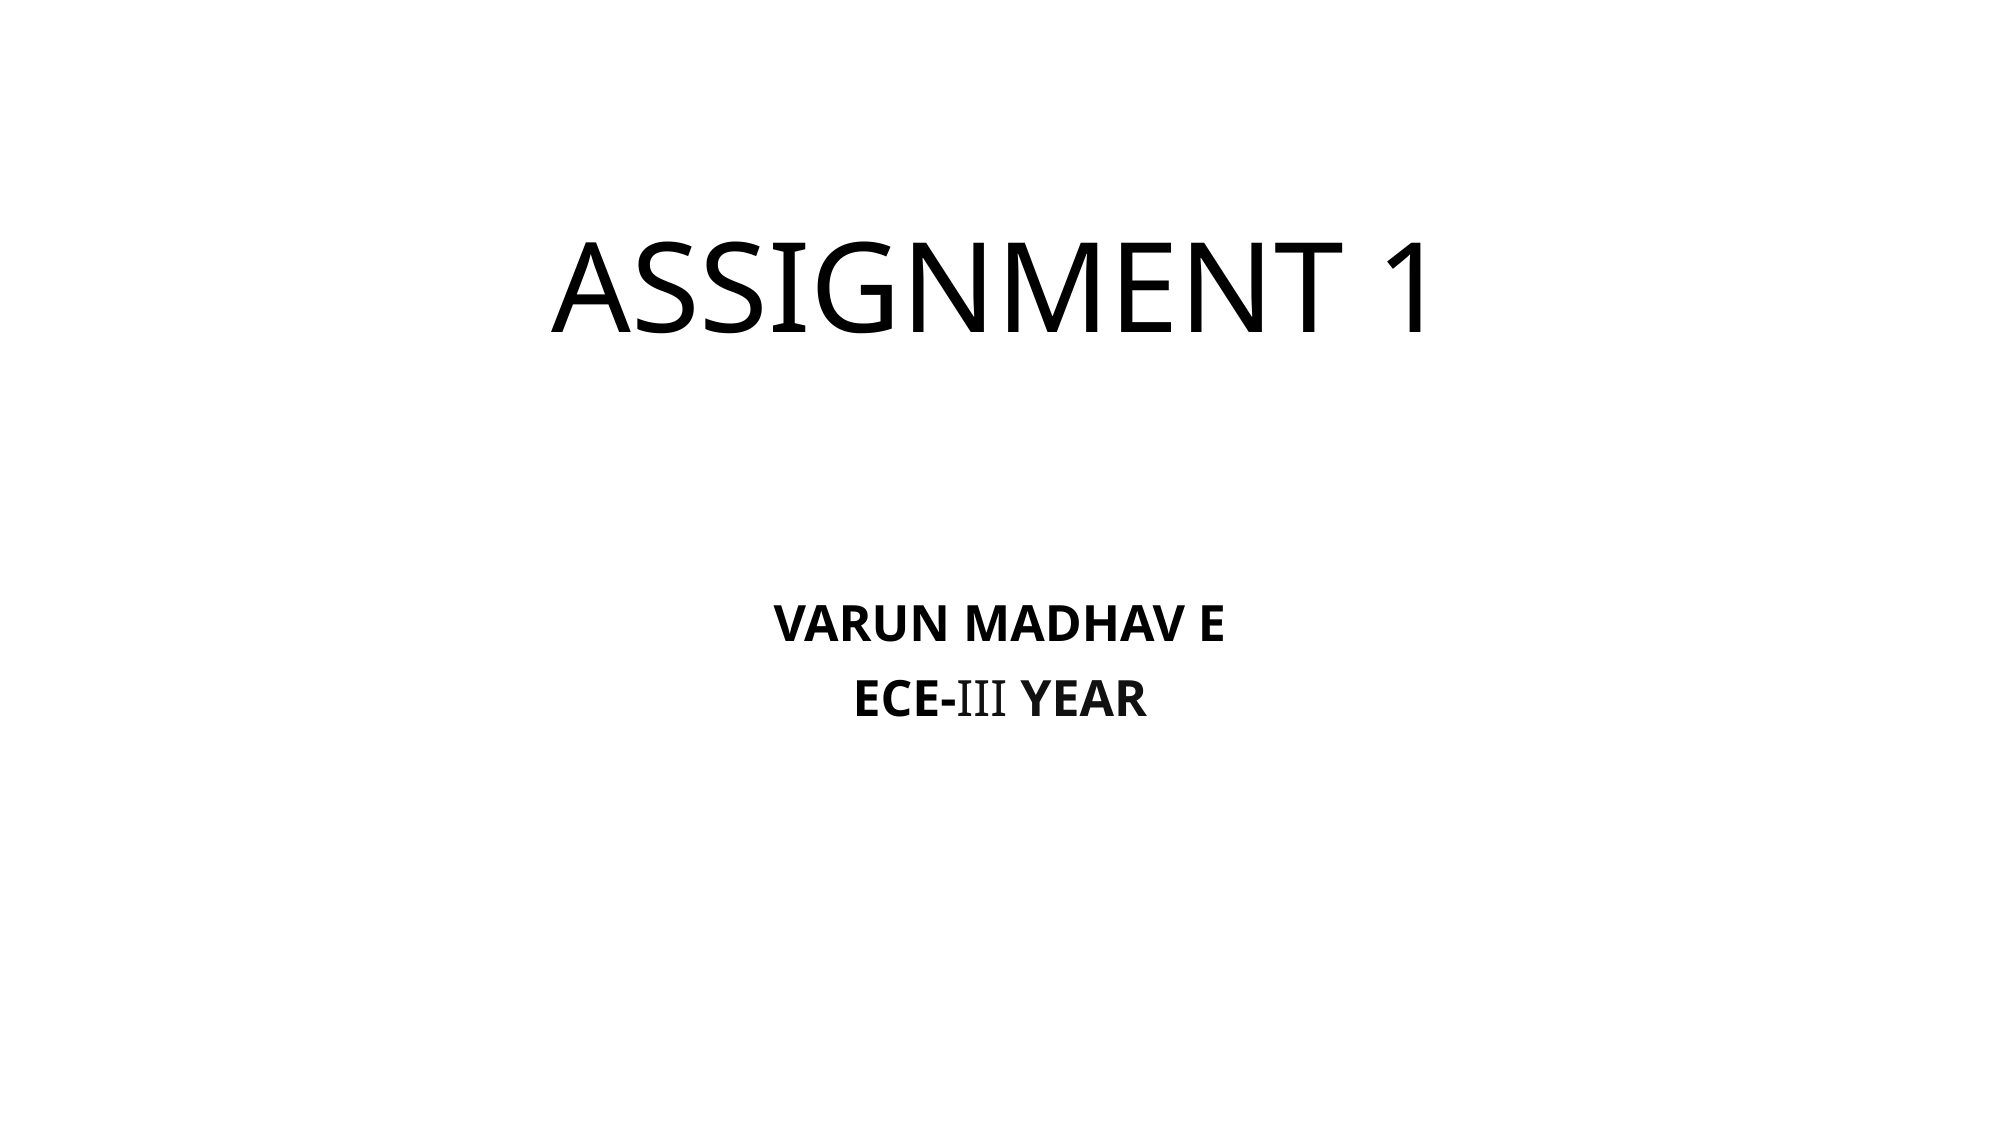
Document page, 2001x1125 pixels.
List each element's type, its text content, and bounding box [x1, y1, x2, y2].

title ASSIGNMENT 1 [249, 0, 1750, 368]
subtitle VARUN MADHAV E ECE-III YEAR [249, 590, 1750, 863]
